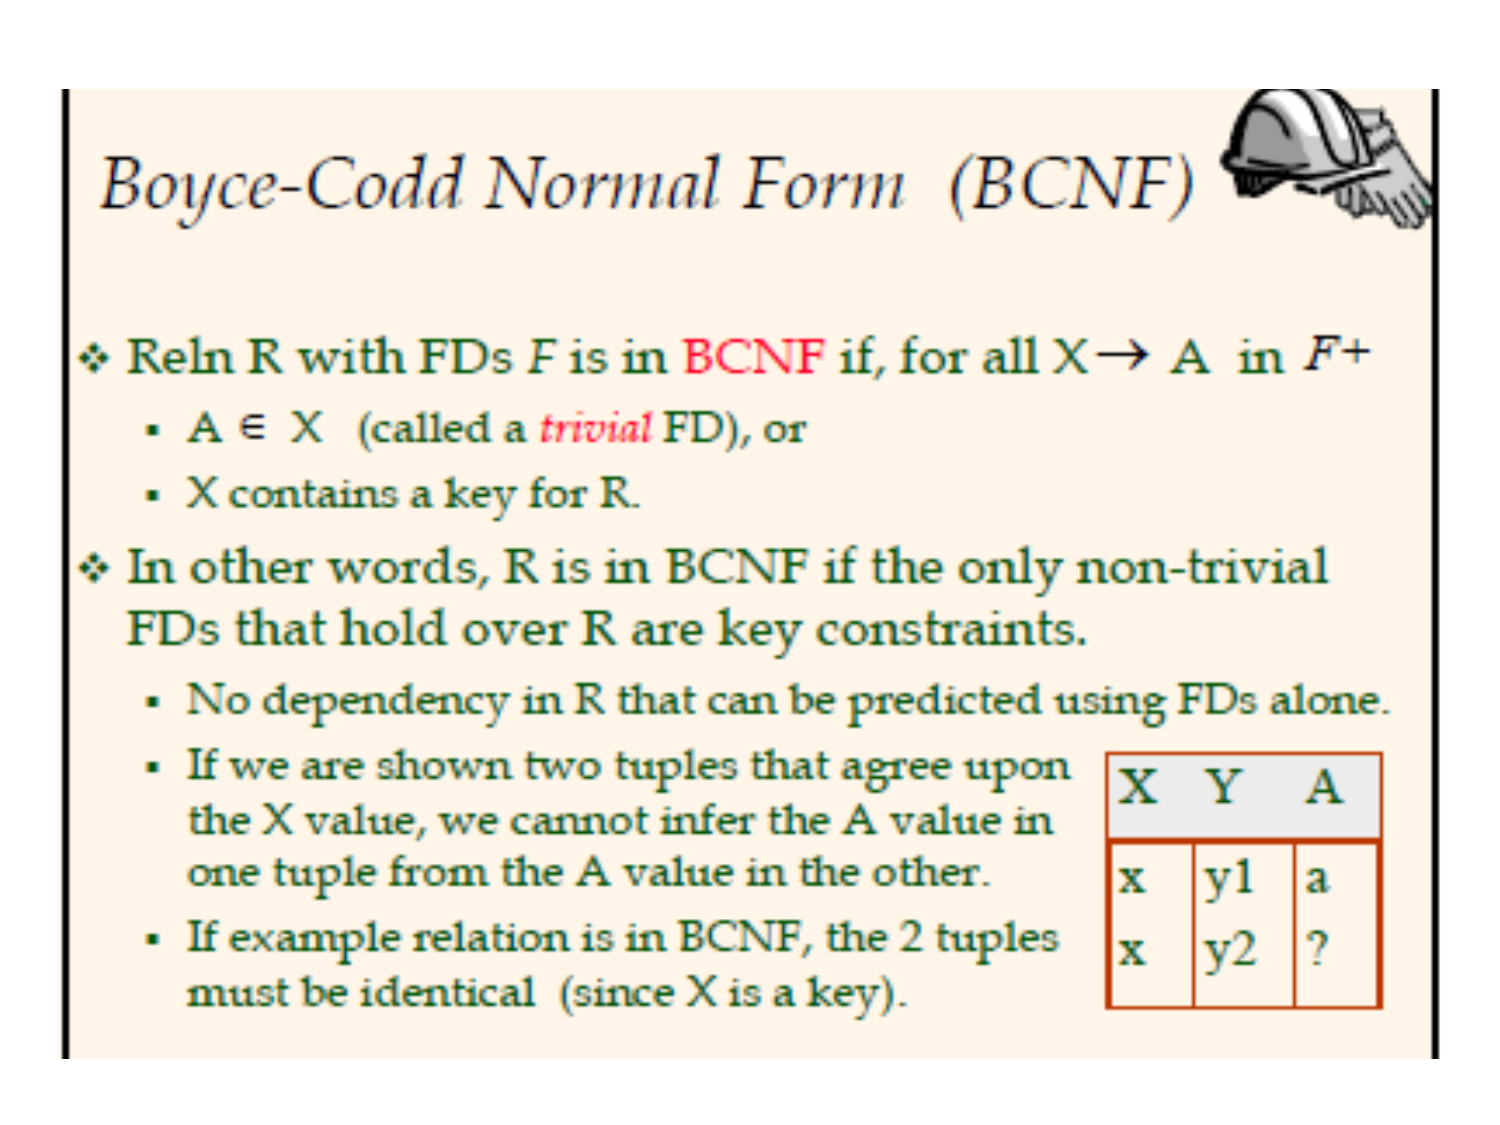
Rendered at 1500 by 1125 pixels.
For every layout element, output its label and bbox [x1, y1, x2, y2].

picture [52, 89, 1448, 1059]
